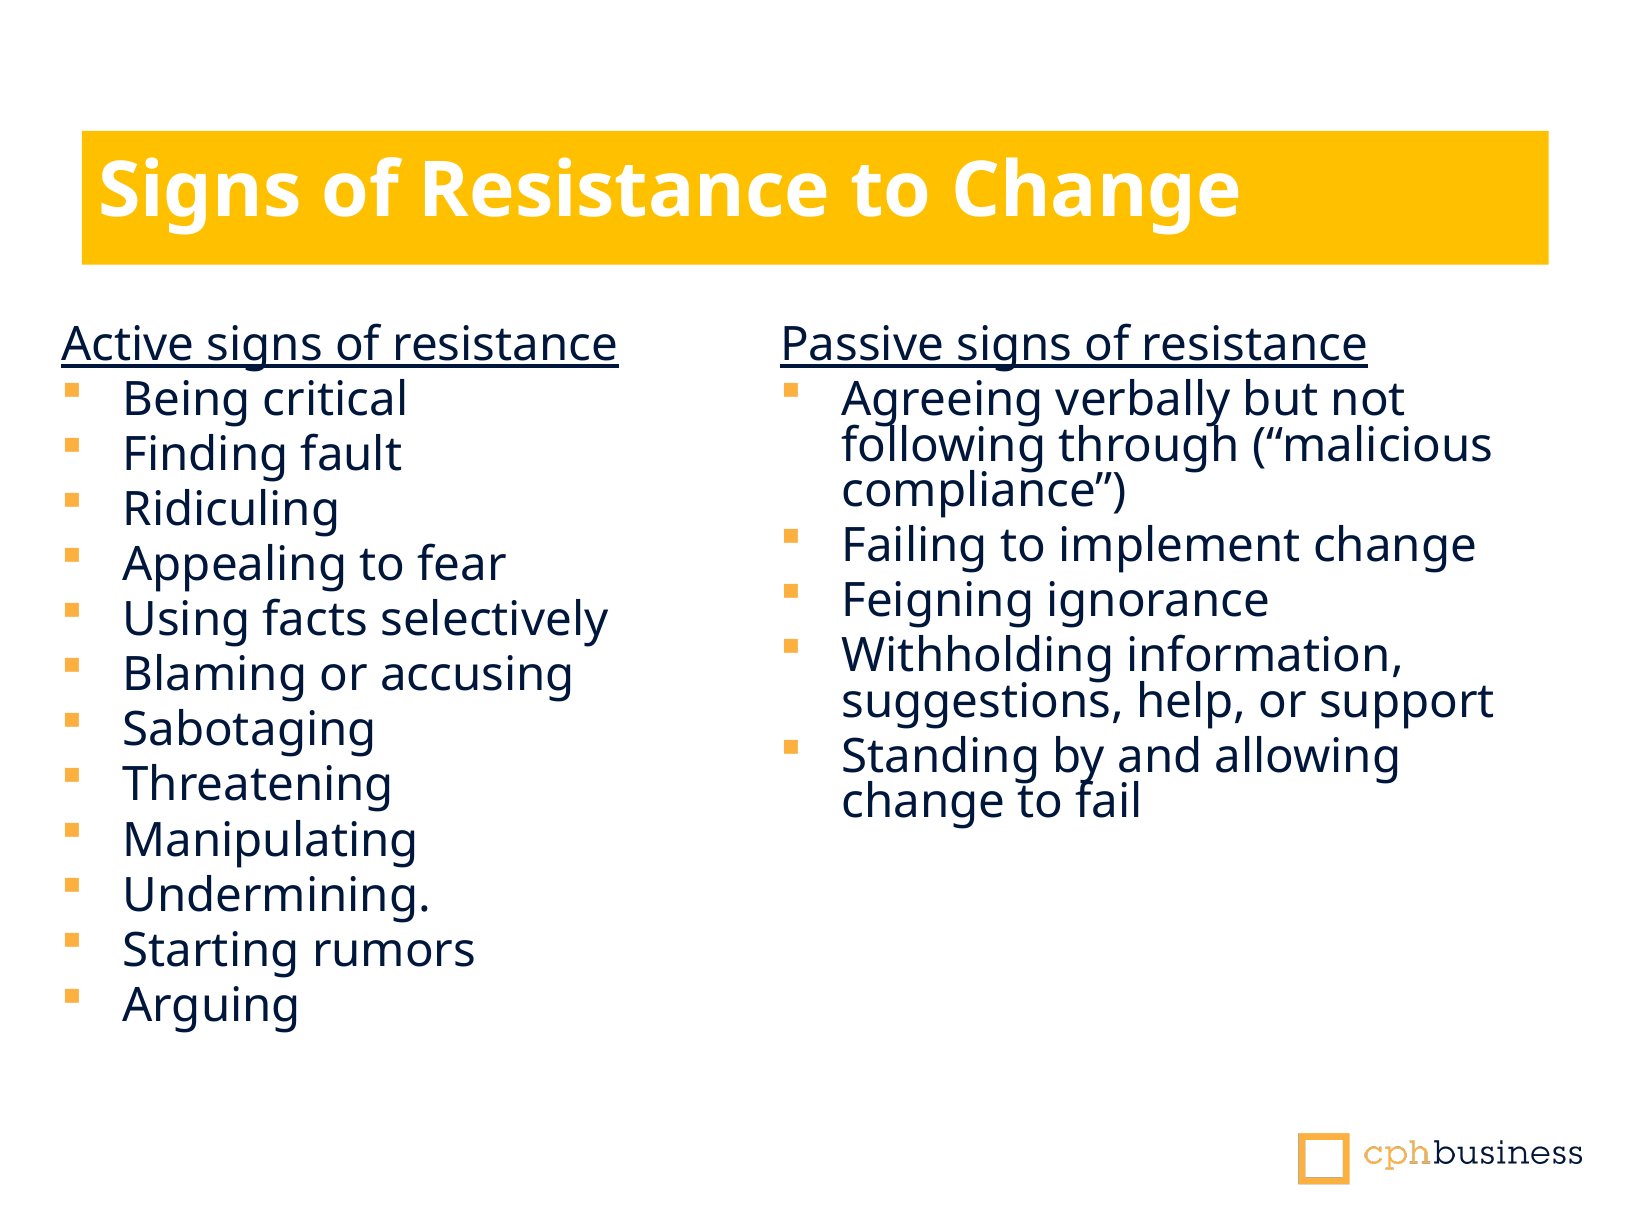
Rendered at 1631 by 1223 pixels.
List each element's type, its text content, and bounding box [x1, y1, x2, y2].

title Signs of Resistance to Change [81, 130, 1549, 265]
list Active signs of resistance Being critical Finding fault Ridiculing Appealing to fear Using facts selectively Blaming or accusing Sabotaging Threatening Manipulating Undermining. Starting rumors Arguing [45, 316, 765, 1124]
picture [1247, 1082, 1631, 1223]
list Passive signs of resistance Agreeing verbally but not following through (“malicious compliance”) Failing to implement change Feigning ignorance Withholding information, suggestions, help, or support Standing by and allowing change to fail [763, 316, 1547, 984]
